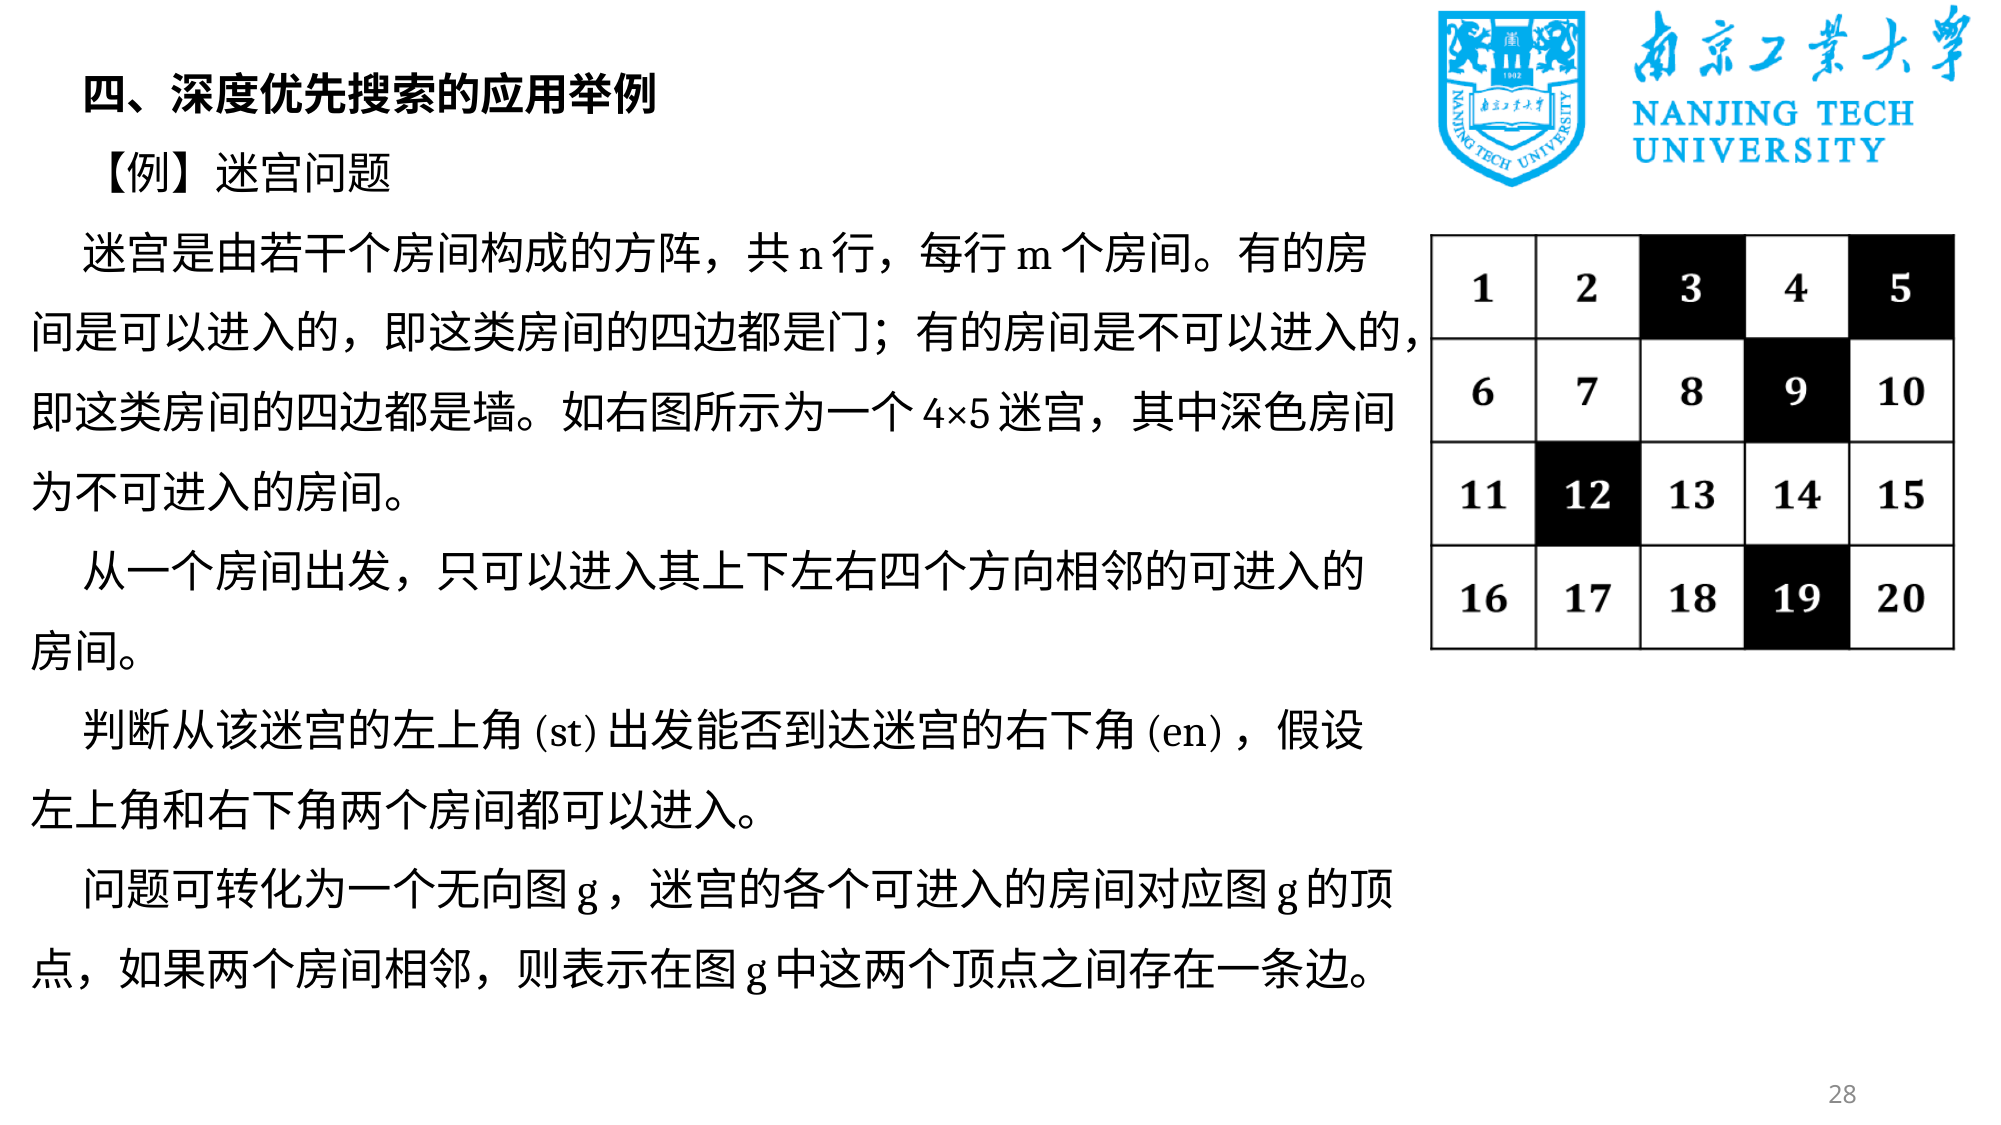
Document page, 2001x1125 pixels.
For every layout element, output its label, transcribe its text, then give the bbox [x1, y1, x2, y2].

picture [1430, 234, 1957, 652]
slide_number 28 [1421, 1066, 1872, 1125]
picture [1434, 0, 2001, 191]
list 四、深度优先搜索的应用举例 【例】迷宫问题 迷宫是由若干个房间构成的方阵，共n行，每行m个房间。有的房间是可以进入的，即这类房间的四边都是门；有的房间是不可以进入的，即这类房间的四边都是墙。如右图所示为一个4×5迷宫，其中深色房间为不可进入的房间。 从一个房间出发，只可以进入其上下左右四个方向相邻的可进入的房间。 判断从该迷宫的左上角(st)出发能否到达迷宫的右下角(en)，假设左上角和右下角两个房间都可以进入。 问题可转化为一个无向图g，迷宫的各个可进入的房间对应图g的顶点，如果两个房间相邻，则表示在图g中这两个顶点之间存在一条边。 [15, 32, 1422, 1066]
